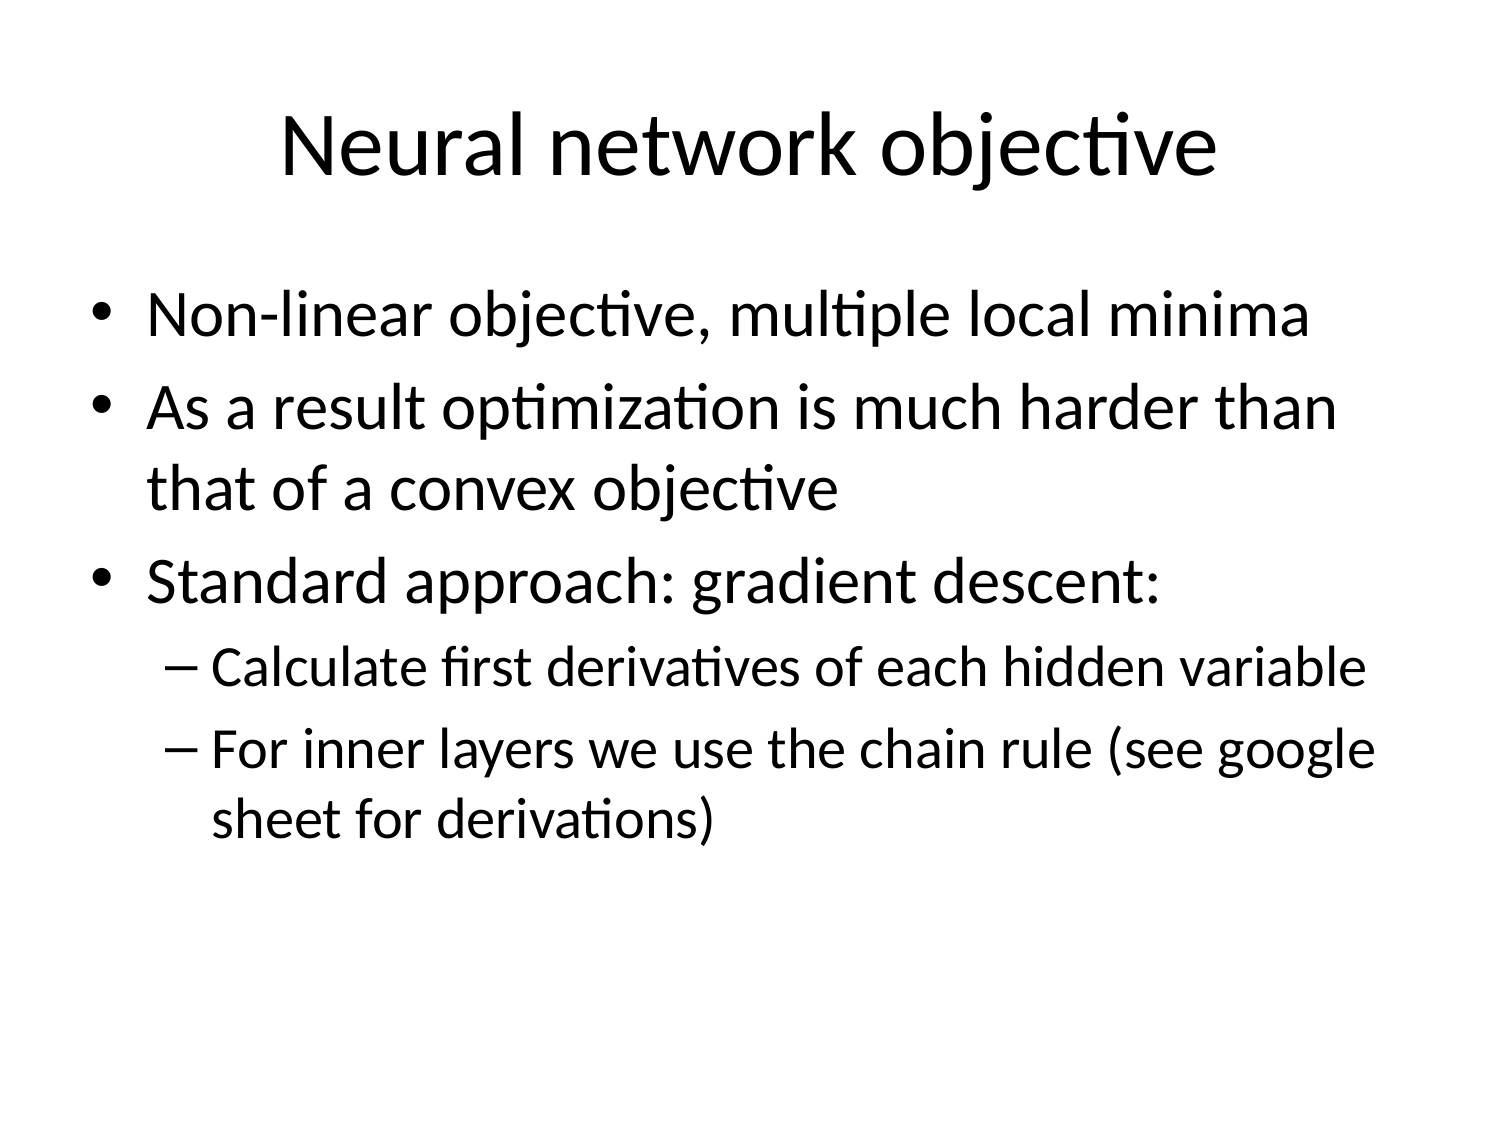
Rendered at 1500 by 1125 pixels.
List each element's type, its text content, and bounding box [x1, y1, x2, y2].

list Non-linear objective, multiple local minima As a result optimization is much harder than that of a convex objective Standard approach: gradient descent: Calculate first derivatives of each hidden variable For inner layers we use the chain rule (see google sheet for derivations) [75, 262, 1425, 1005]
title Neural network objective [75, 45, 1425, 233]
